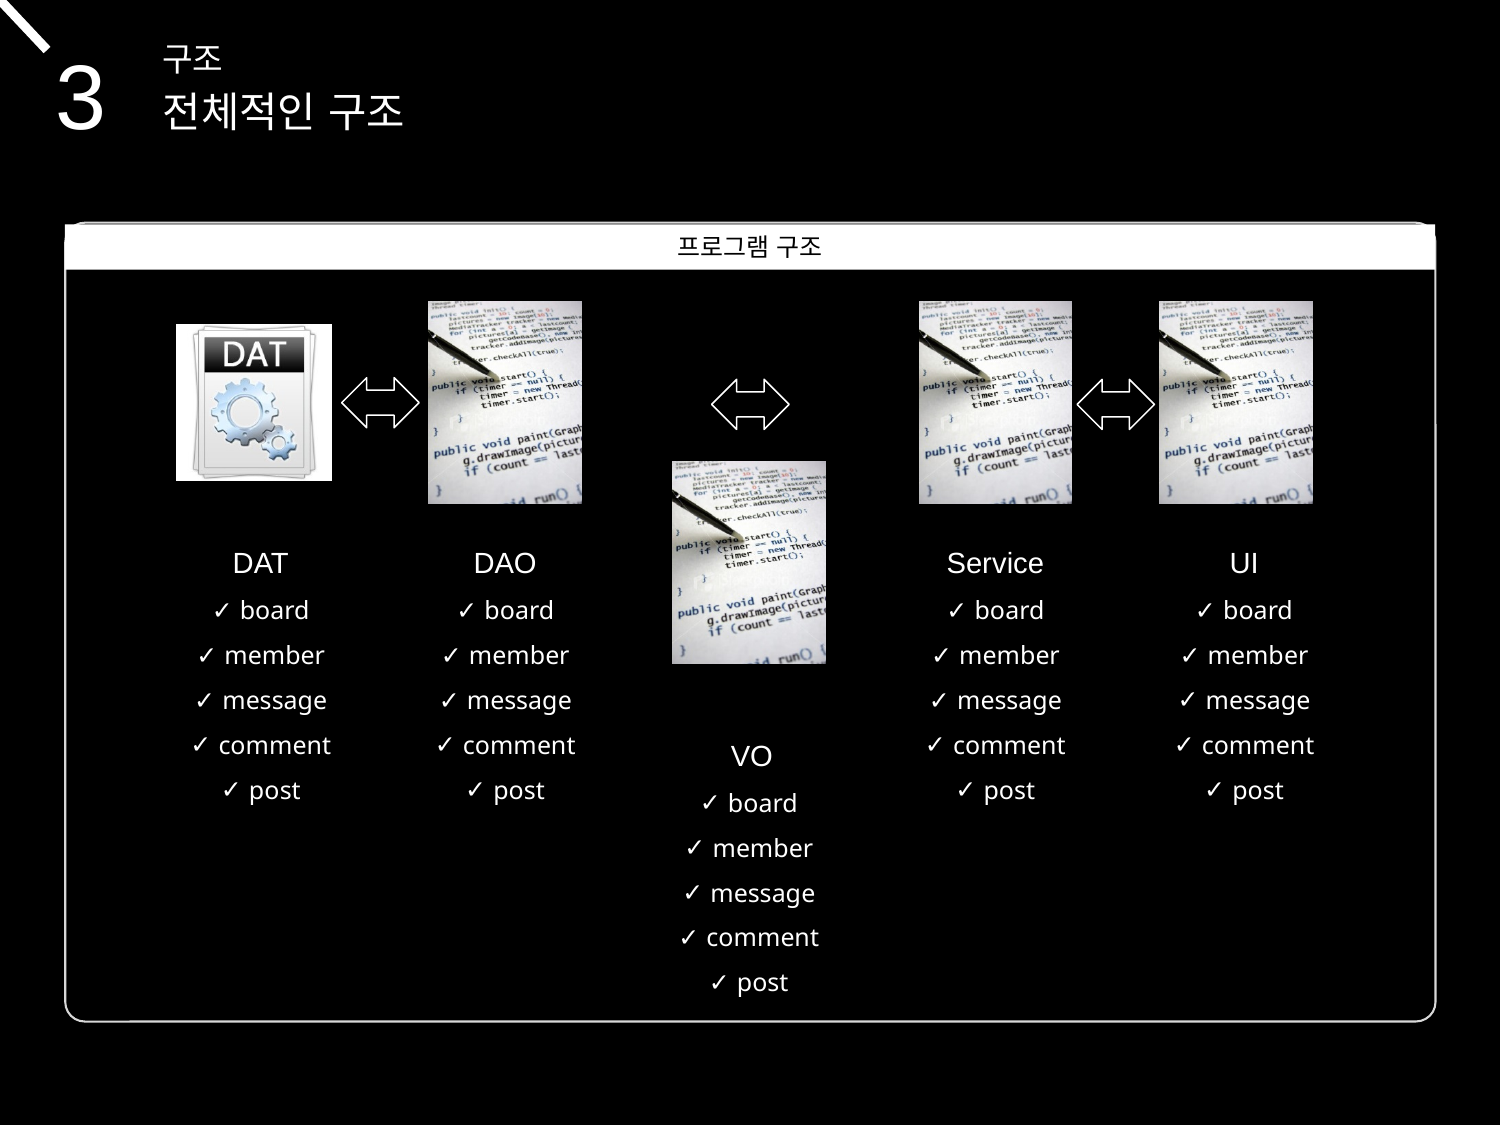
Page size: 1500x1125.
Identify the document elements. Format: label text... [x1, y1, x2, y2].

picture [1159, 301, 1313, 504]
text_box Service board member message comment post [897, 519, 1094, 725]
text_box 구조 [147, 30, 337, 87]
text_box 프로그램 구조 [64, 224, 1436, 270]
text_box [0, 0, 48, 51]
picture [428, 301, 582, 504]
text_box [341, 377, 420, 428]
text_box [65, 270, 1436, 1022]
text_box [711, 379, 790, 430]
text_box DAO board member message comment post [410, 519, 600, 725]
picture [175, 324, 333, 481]
text_box 3 [40, 30, 160, 157]
picture [672, 461, 826, 664]
text_box [1077, 379, 1154, 430]
text_box DAT board member message comment post [163, 519, 359, 725]
text_box UI board member message comment post [1151, 519, 1337, 725]
text_box VO board member message comment post [608, 712, 889, 917]
picture [918, 301, 1073, 504]
text_box 전체적인 구조 [147, 78, 1447, 144]
